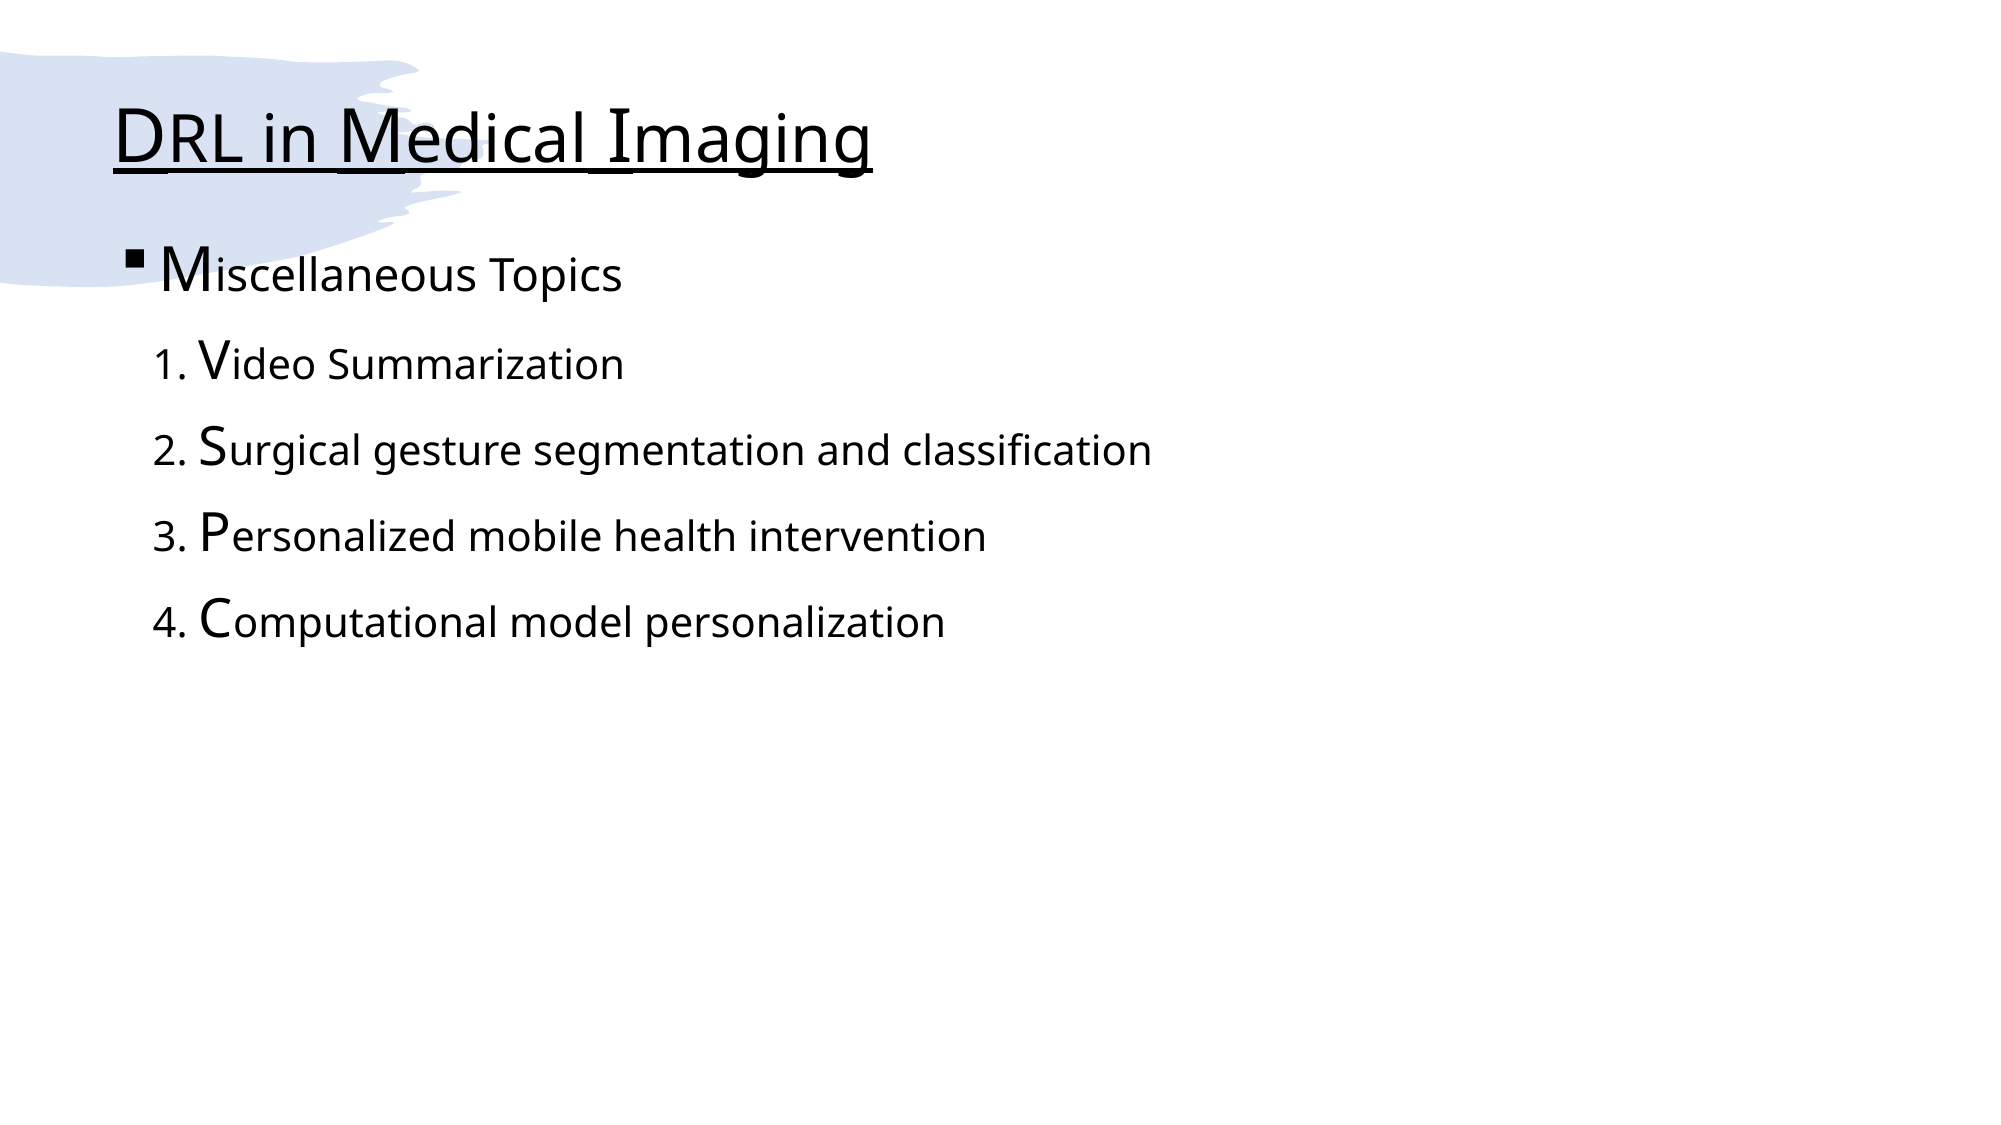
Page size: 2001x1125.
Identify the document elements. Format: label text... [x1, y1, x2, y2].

list Miscellaneous Topics 1. Video Summarization 2. Surgical gesture segmentation and classification 3. Personalized mobile health intervention 4. Computational model personalization [105, 221, 1947, 1016]
text_box DRL in Medical Imaging [97, 29, 1823, 248]
